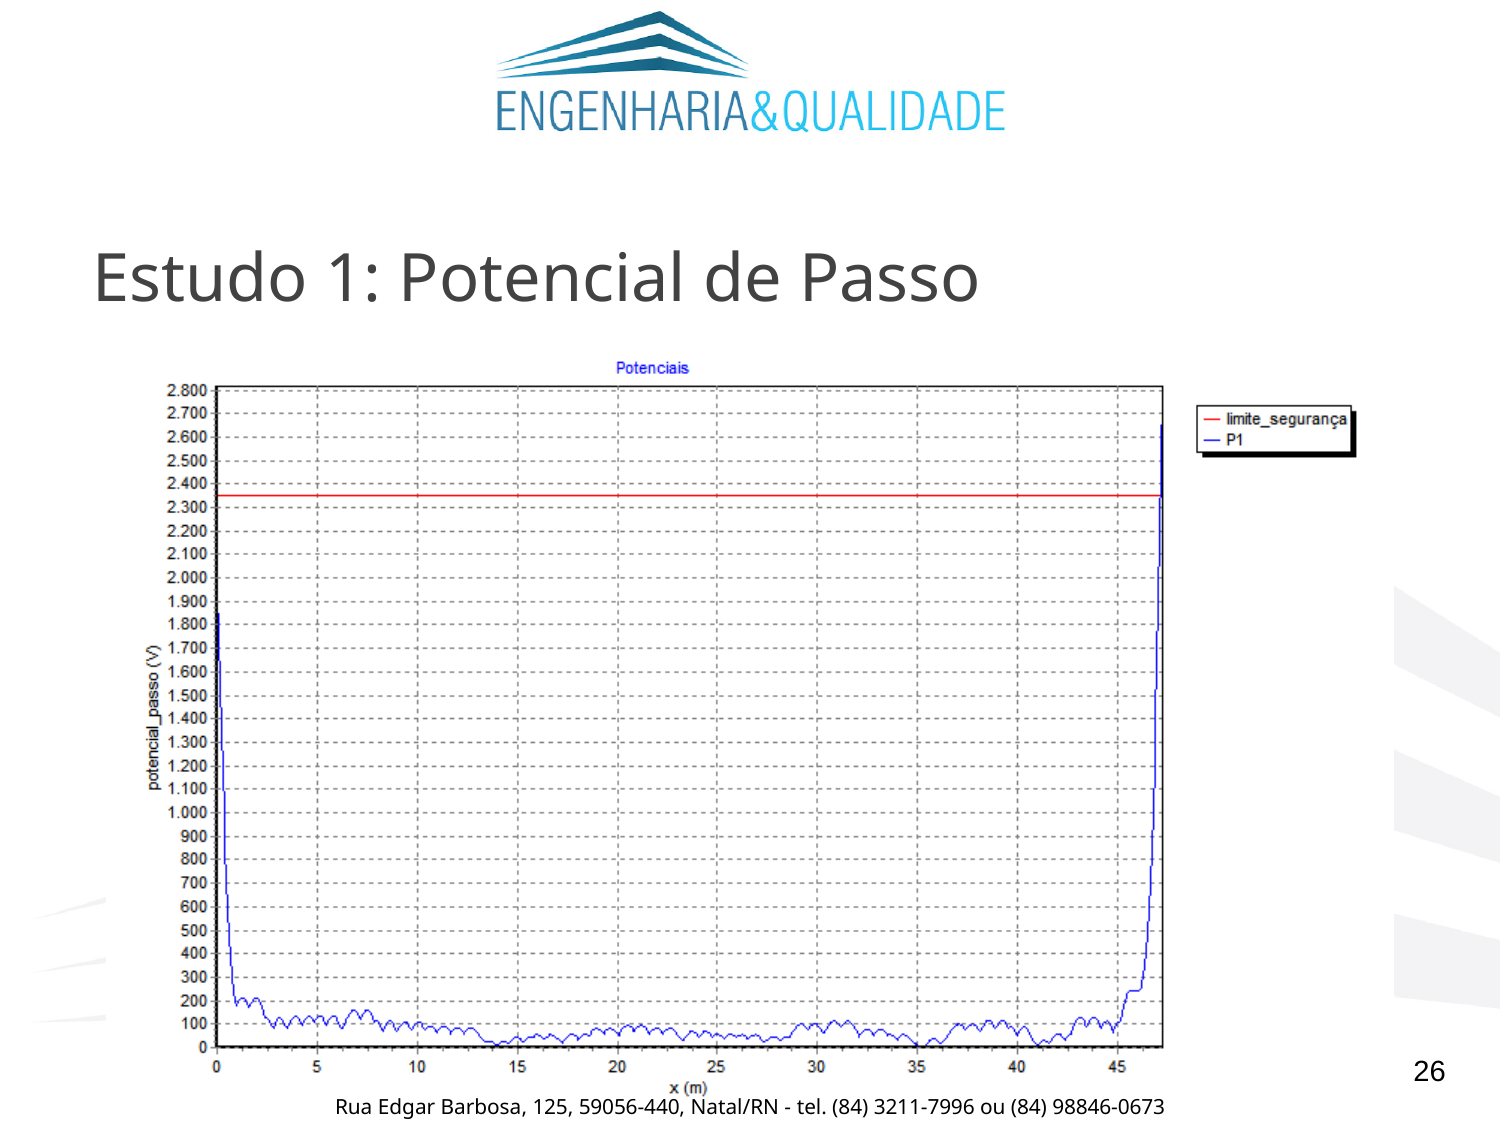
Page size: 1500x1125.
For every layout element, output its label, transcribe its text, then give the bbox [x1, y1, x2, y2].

picture [0, 0, 1500, 146]
title Estudo 1: Potencial de Passo [77, 161, 1427, 327]
picture [0, 329, 1500, 1125]
